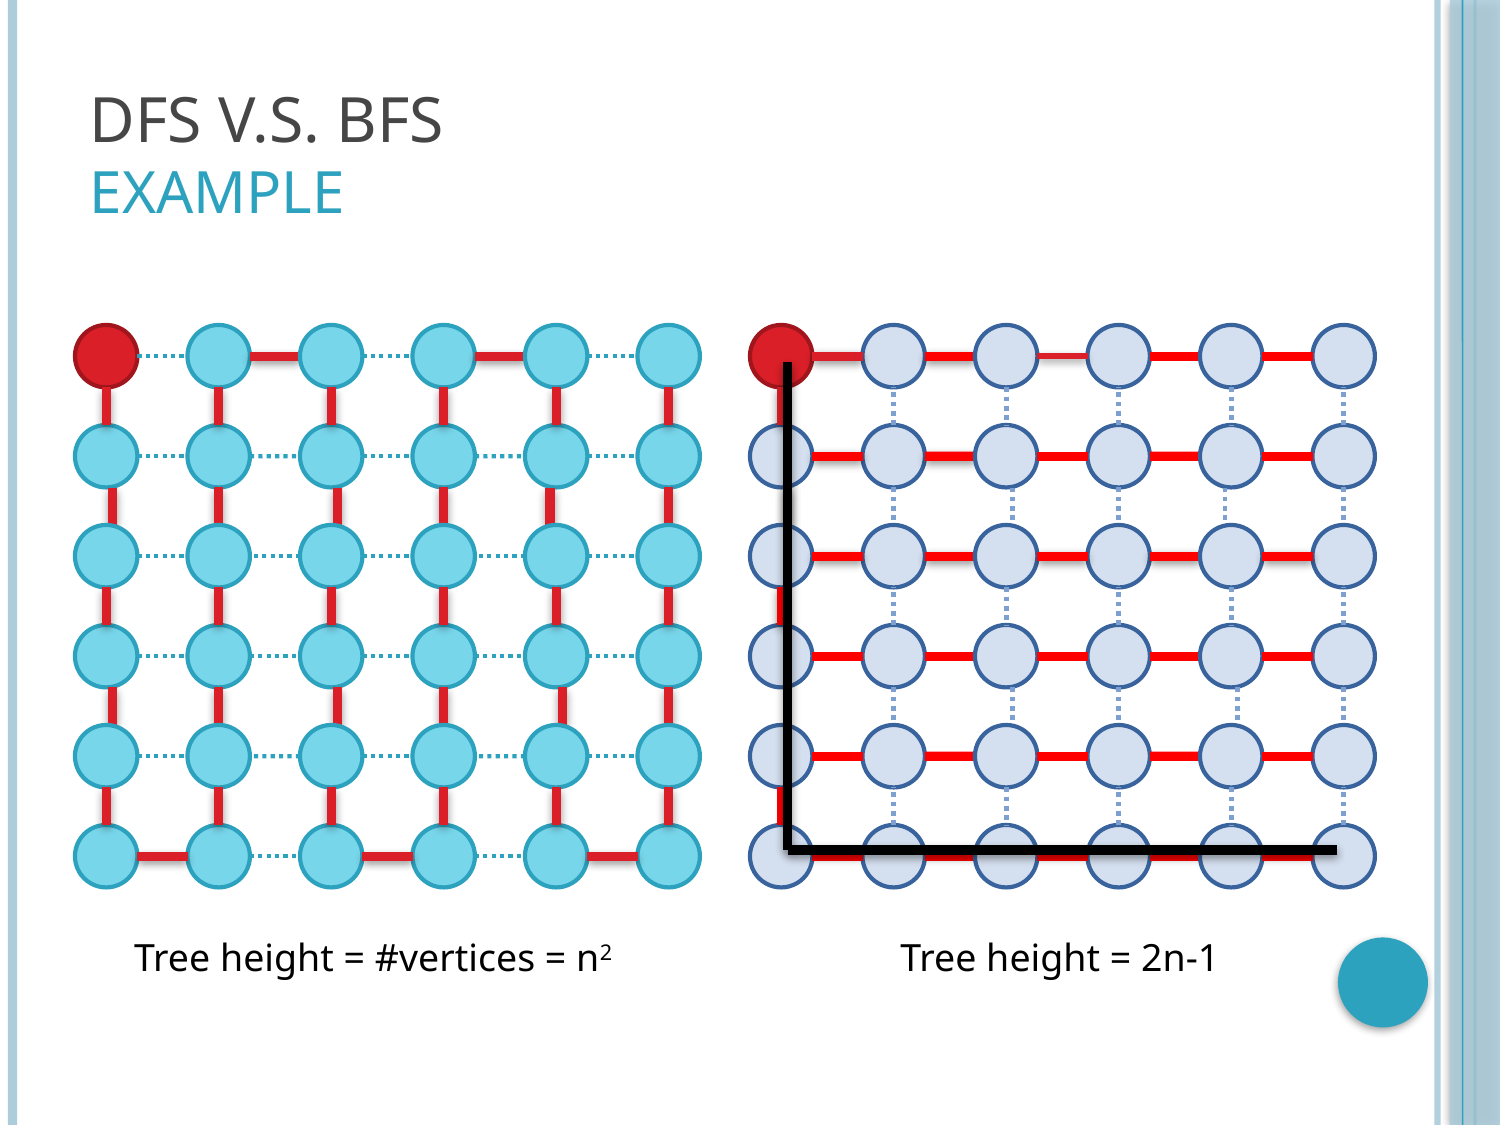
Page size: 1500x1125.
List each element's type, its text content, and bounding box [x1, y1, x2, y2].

text_box Tree height = 2n-1 [885, 926, 1235, 987]
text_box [786, 361, 1338, 851]
title DFS v.s. BFS example [75, 45, 1300, 233]
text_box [74, 324, 701, 888]
text_box Tree height = #vertices = n2 [119, 926, 628, 987]
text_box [749, 324, 1376, 888]
